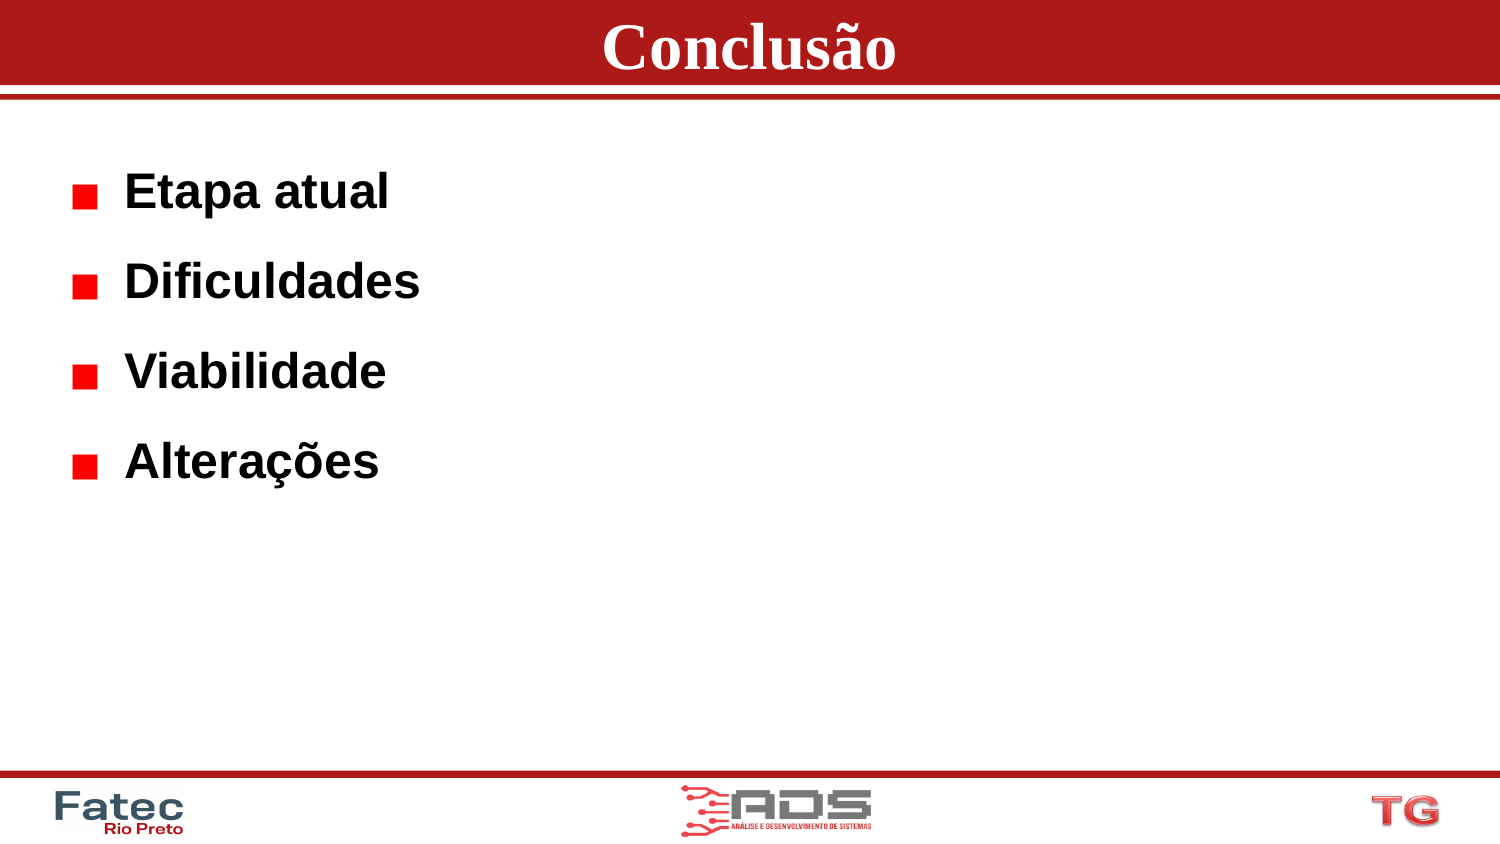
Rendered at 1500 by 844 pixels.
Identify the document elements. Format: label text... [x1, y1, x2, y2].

picture [53, 778, 186, 839]
list Etapa atual Dificuldades Viabilidade Alterações [53, 120, 1447, 681]
slide_number [1144, 785, 1495, 830]
title Conclusão [0, 0, 1500, 86]
picture [681, 785, 871, 837]
